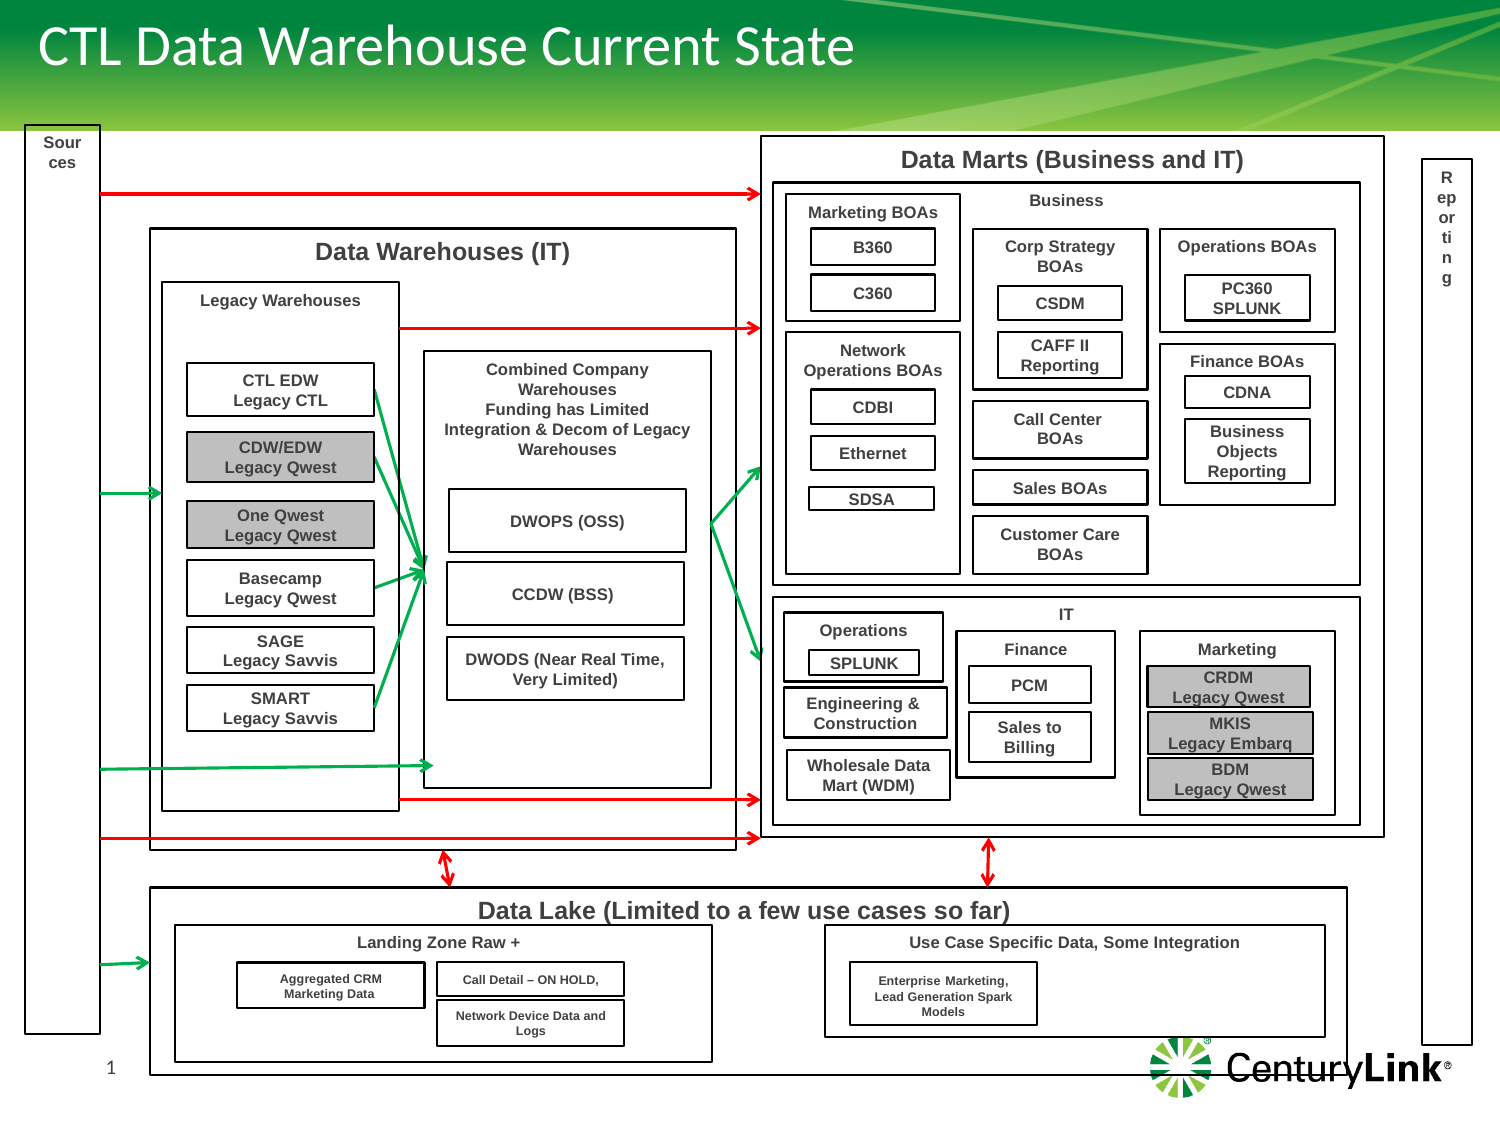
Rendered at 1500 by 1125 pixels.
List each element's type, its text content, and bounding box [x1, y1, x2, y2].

title CTL Data Warehouse Current State [23, 0, 1404, 79]
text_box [24, 124, 1472, 1076]
picture [0, 0, 1500, 131]
picture [1132, 1076, 1459, 1122]
